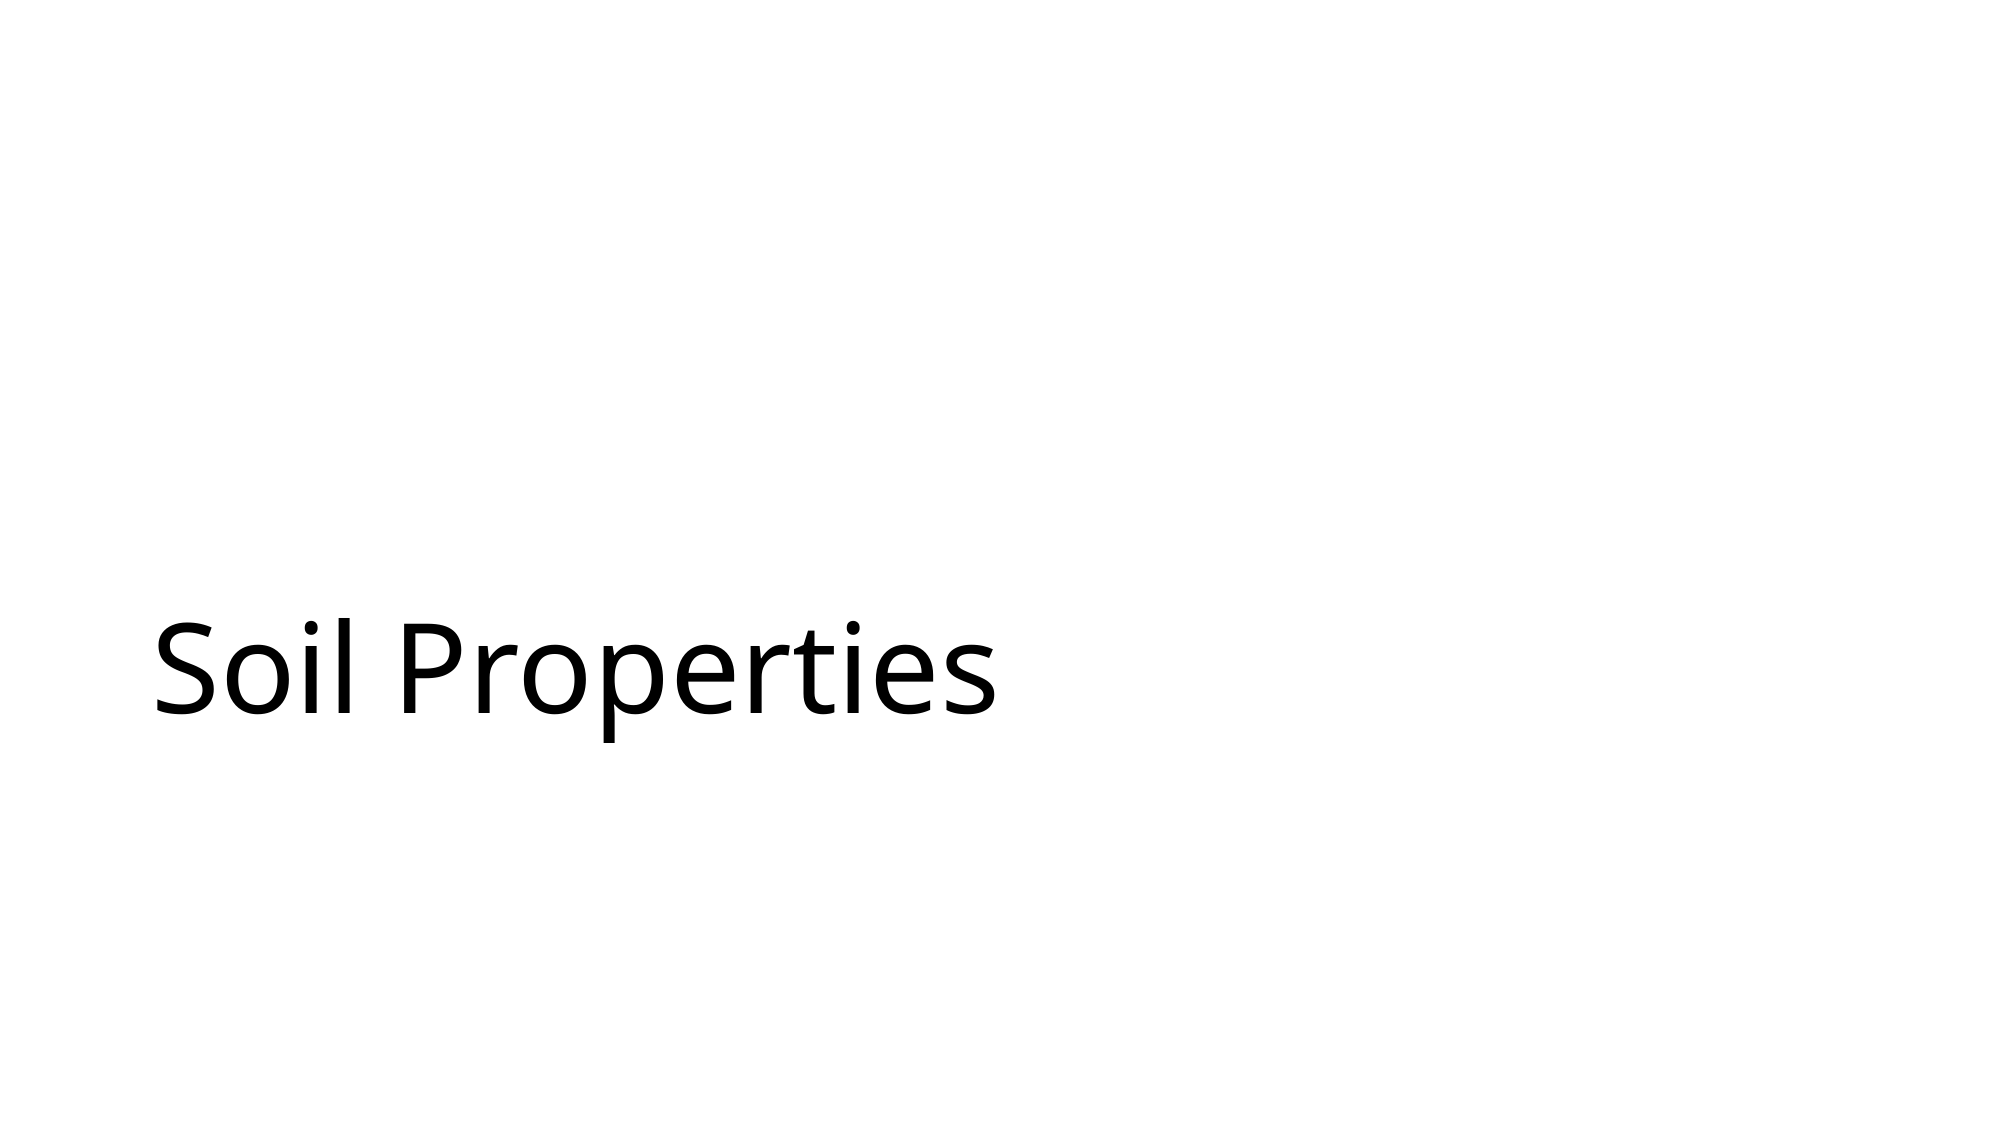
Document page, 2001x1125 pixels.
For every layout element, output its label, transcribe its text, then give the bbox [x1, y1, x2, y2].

title Soil Properties [136, 280, 1862, 749]
